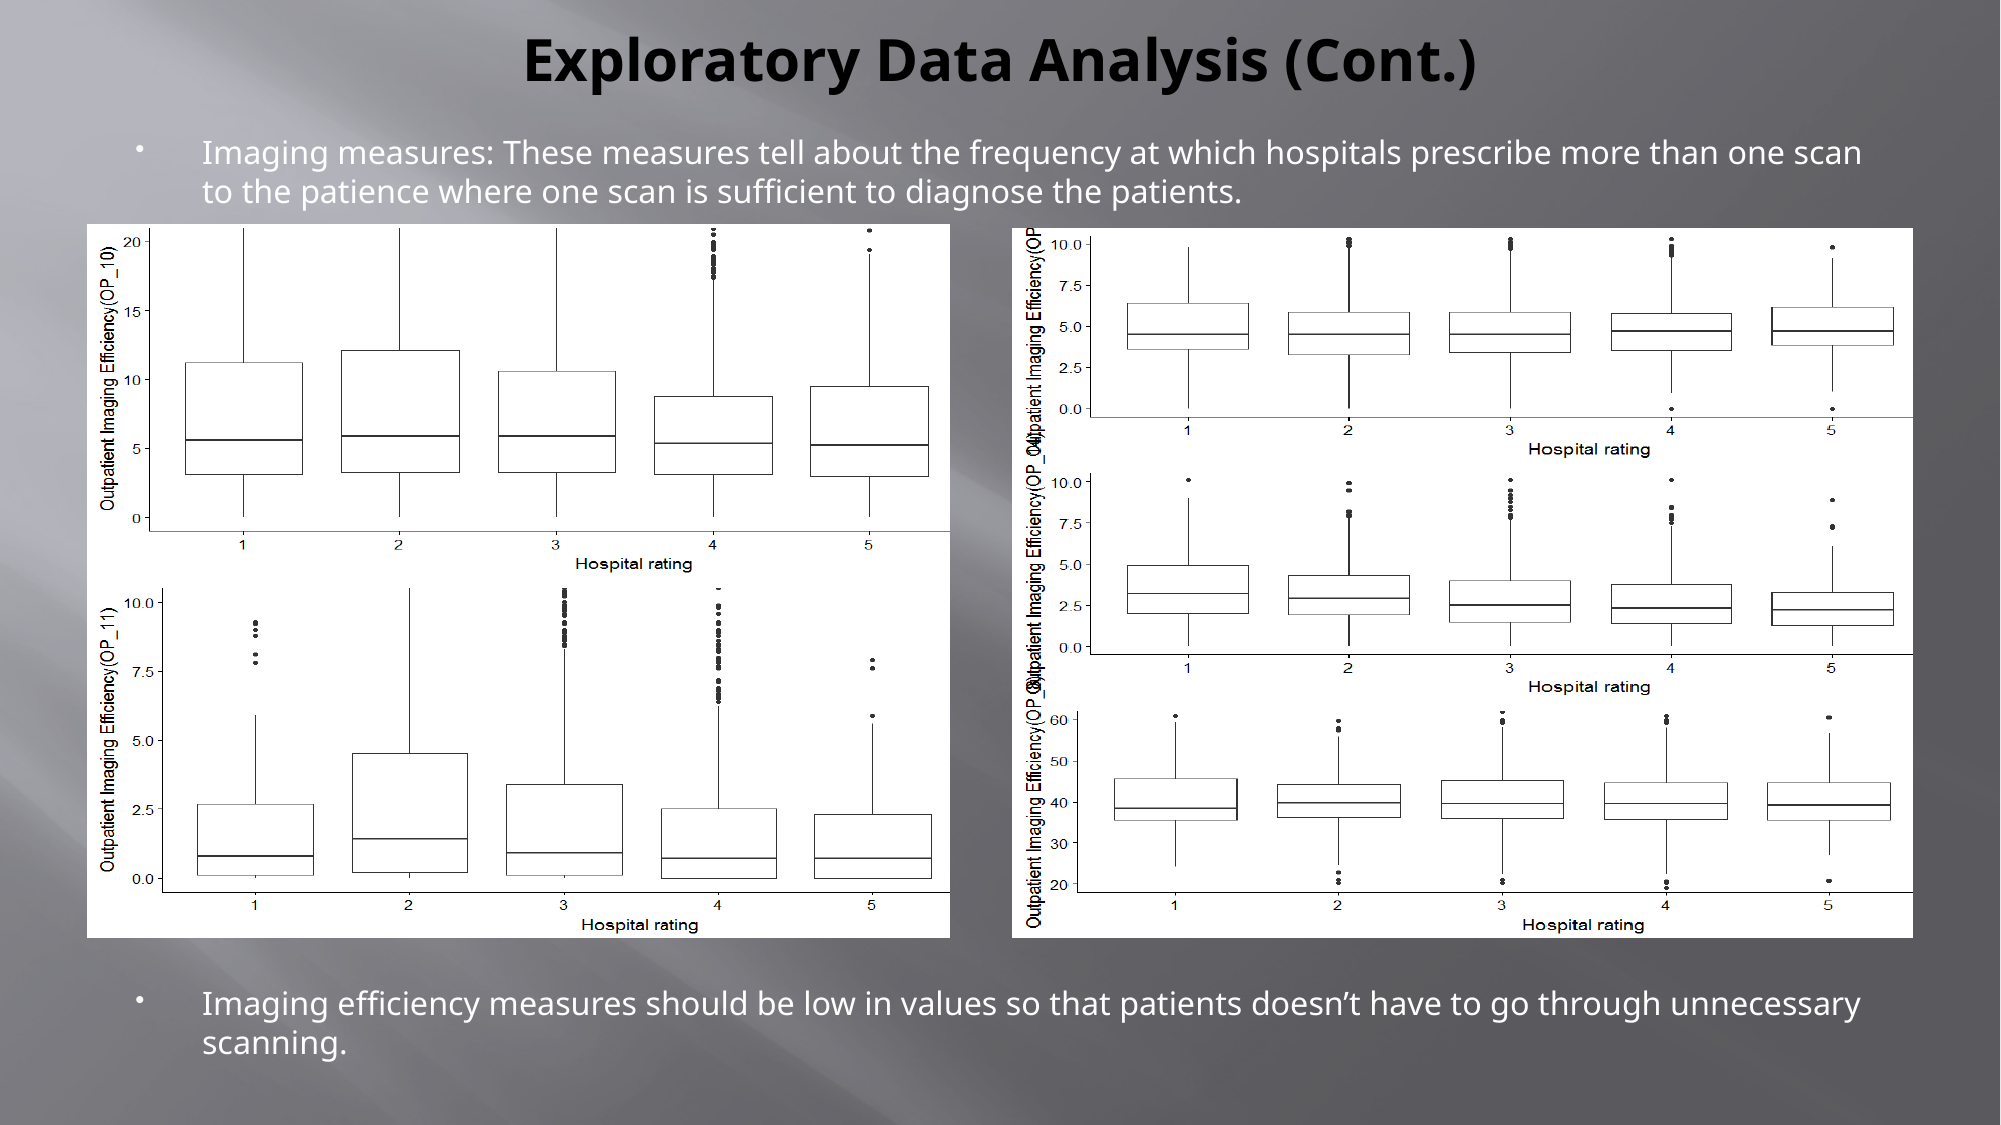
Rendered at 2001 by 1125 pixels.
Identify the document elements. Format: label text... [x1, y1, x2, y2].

picture [87, 224, 951, 938]
title Exploratory Data Analysis (Cont.) [99, 6, 1900, 112]
list Imaging measures: These measures tell about the frequency at which hospitals prescribe more than one scan to the patience where one scan is sufficient to diagnose the patients. Imaging efficiency measures should be low in values so that patients doesn’t have to go through unnecessary scanning. [99, 125, 1900, 1075]
picture [1012, 228, 1913, 938]
